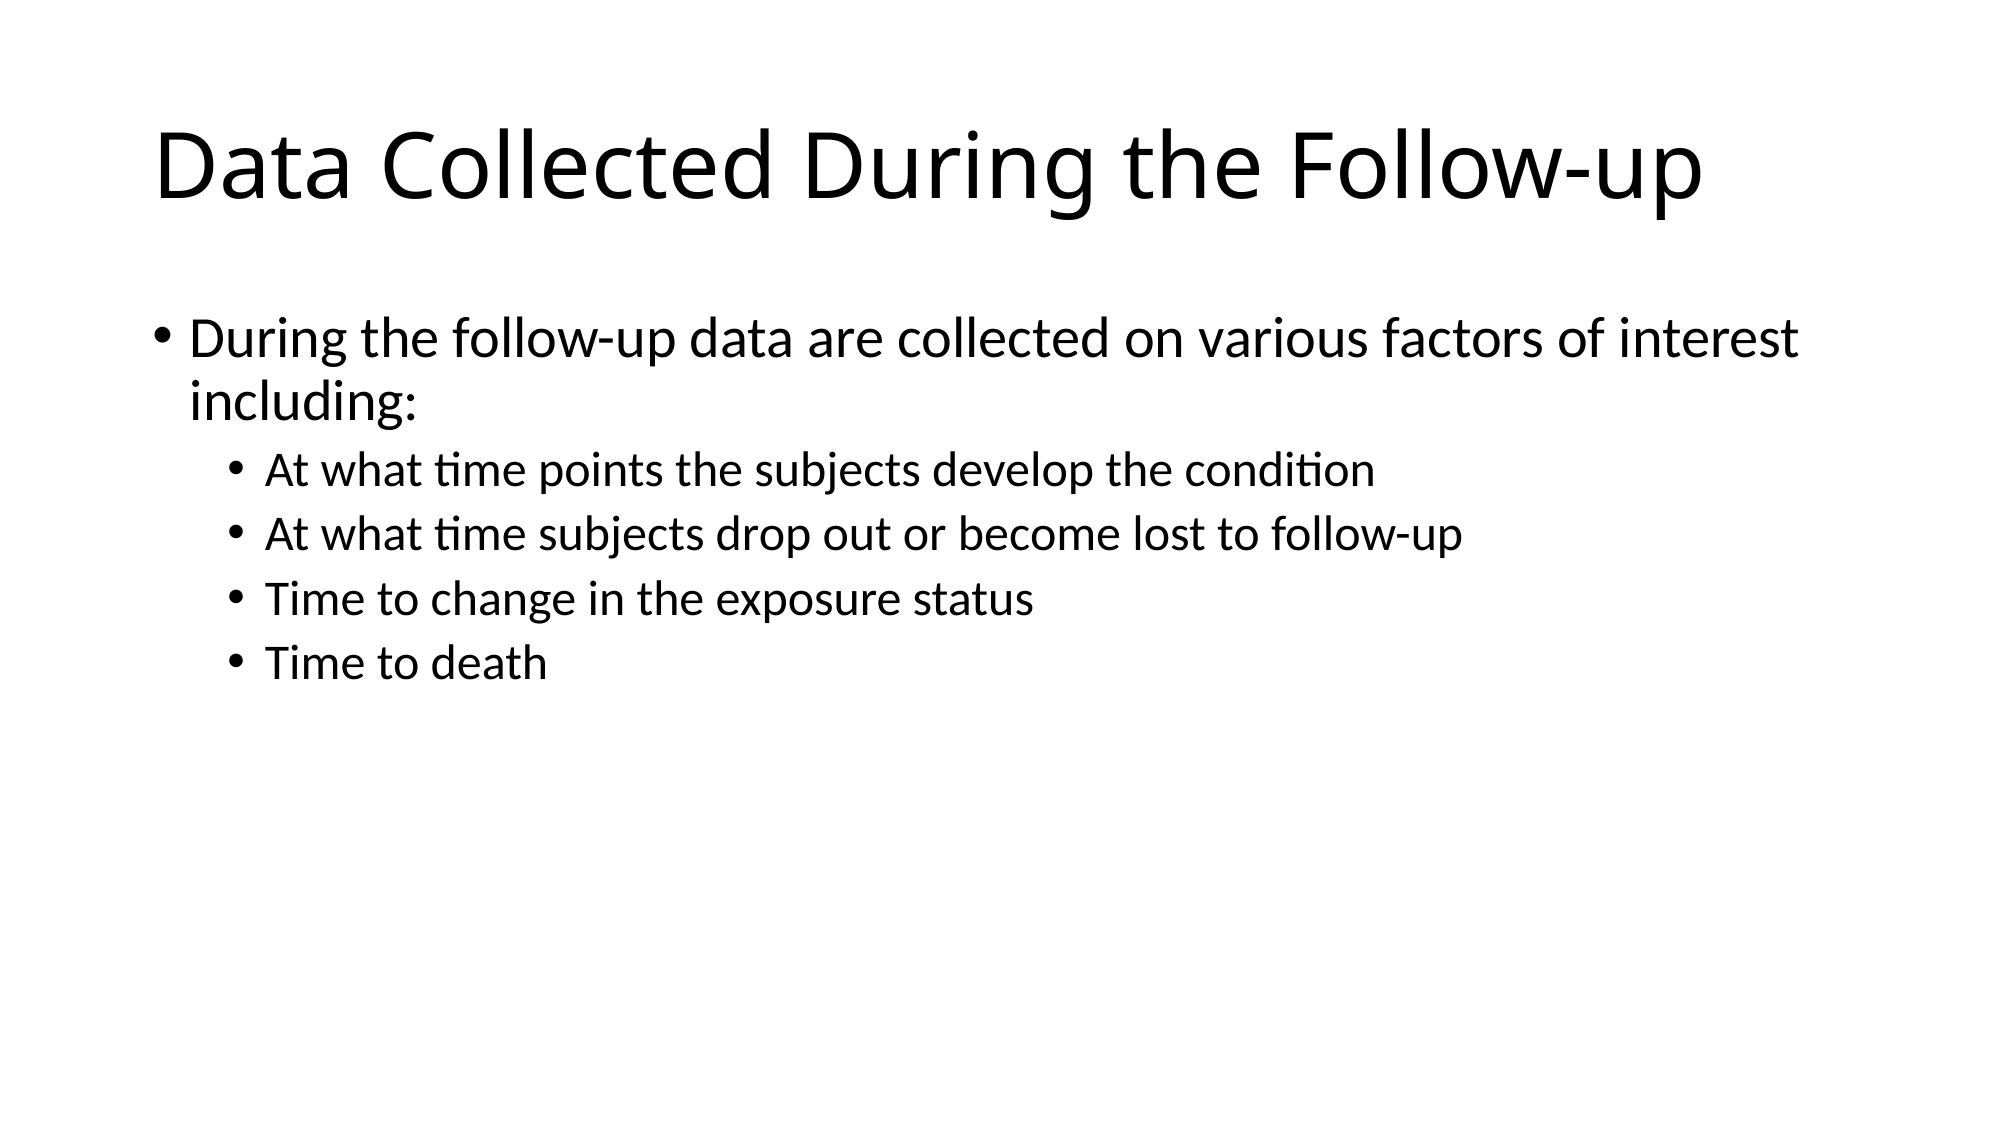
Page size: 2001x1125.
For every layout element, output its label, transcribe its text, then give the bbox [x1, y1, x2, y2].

title Data Collected During the Follow-up [137, 59, 1863, 278]
list During the follow-up data are collected on various factors of interest including: At what time points the subjects develop the condition At what time subjects drop out or become lost to follow-up Time to change in the exposure status Time to death [137, 299, 1863, 1014]
